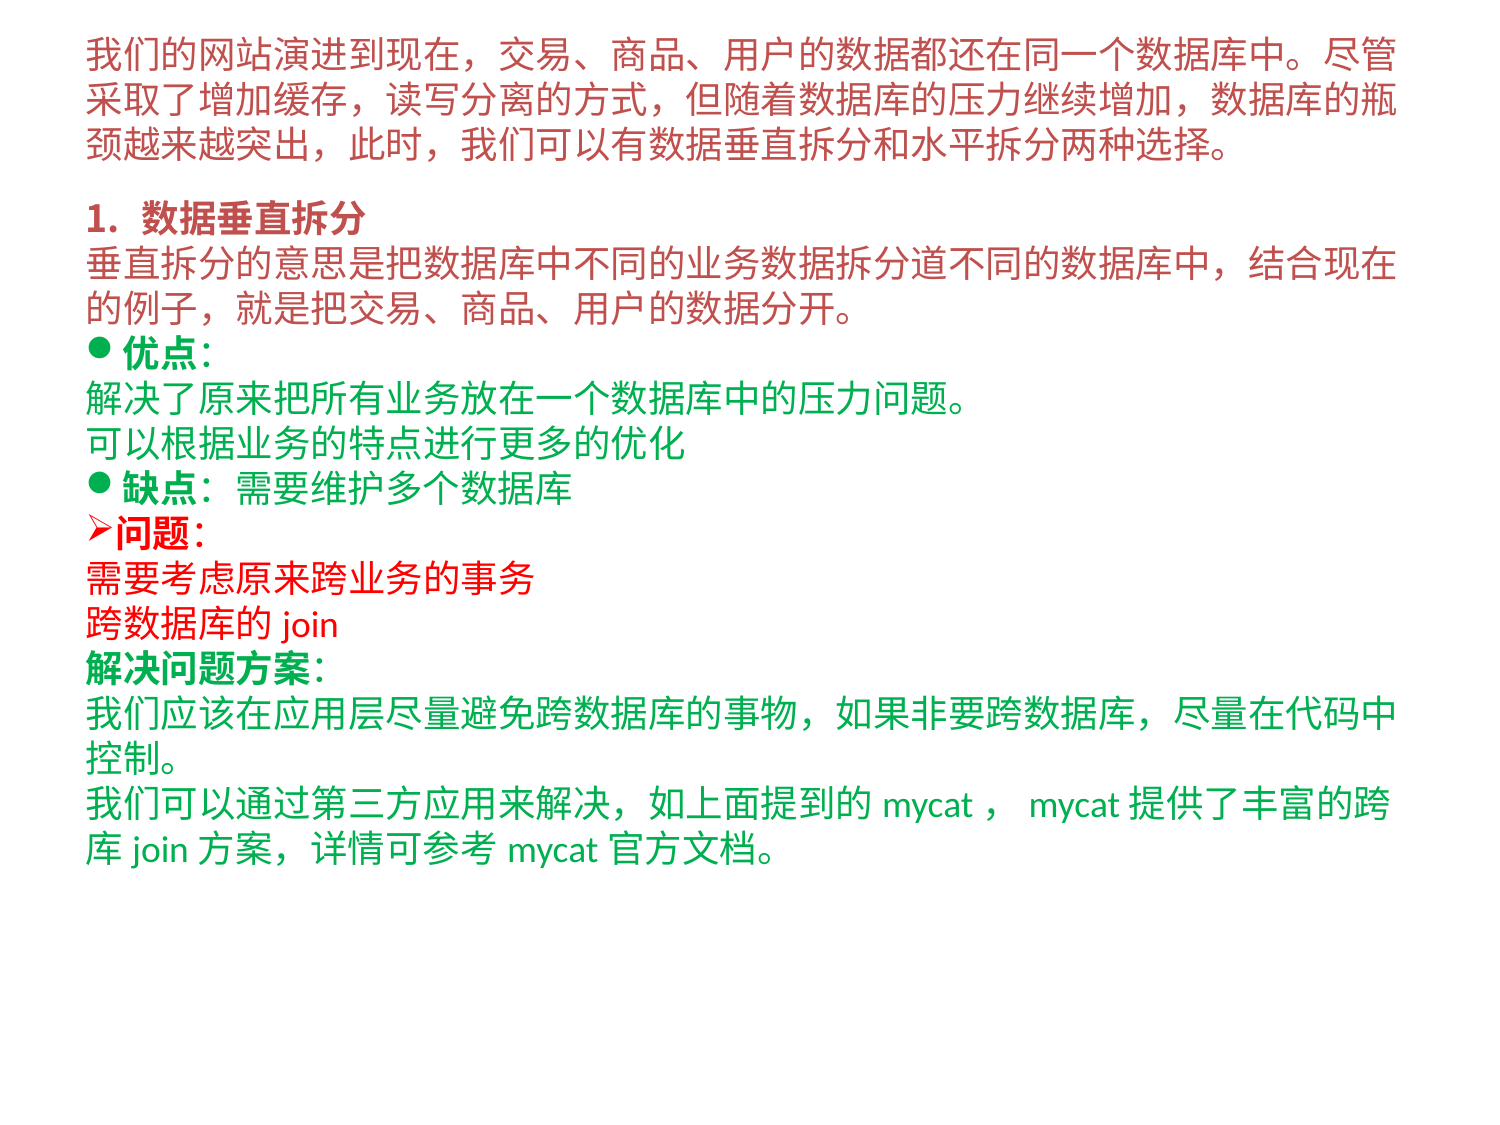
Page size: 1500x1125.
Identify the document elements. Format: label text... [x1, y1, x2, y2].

text_box 我们的网站演进到现在，交易、商品、用户的数据都还在同一个数据库中。尽管采取了增加缓存，读写分离的方式，但随着数据库的压力继续增加，数据库的瓶颈越来越突出，此时，我们可以有数据垂直拆分和水平拆分两种选择。 [70, 23, 1430, 174]
text_box 数据垂直拆分 垂直拆分的意思是把数据库中不同的业务数据拆分道不同的数据库中，结合现在的例子，就是把交易、商品、用户的数据分开。 优点： 解决了原来把所有业务放在一个数据库中的压力问题。 可以根据业务的特点进行更多的优化 缺点：需要维护多个数据库 问题： 需要考虑原来跨业务的事务 跨数据库的join 解决问题方案： 我们应该在应用层尽量避免跨数据库的事物，如果非要跨数据库，尽量在代码中控制。 我们可以通过第三方应用来解决，如上面提到的mycat，mycat提供了丰富的跨库join方案，详情可参考mycat官方文档。 [70, 187, 1430, 923]
